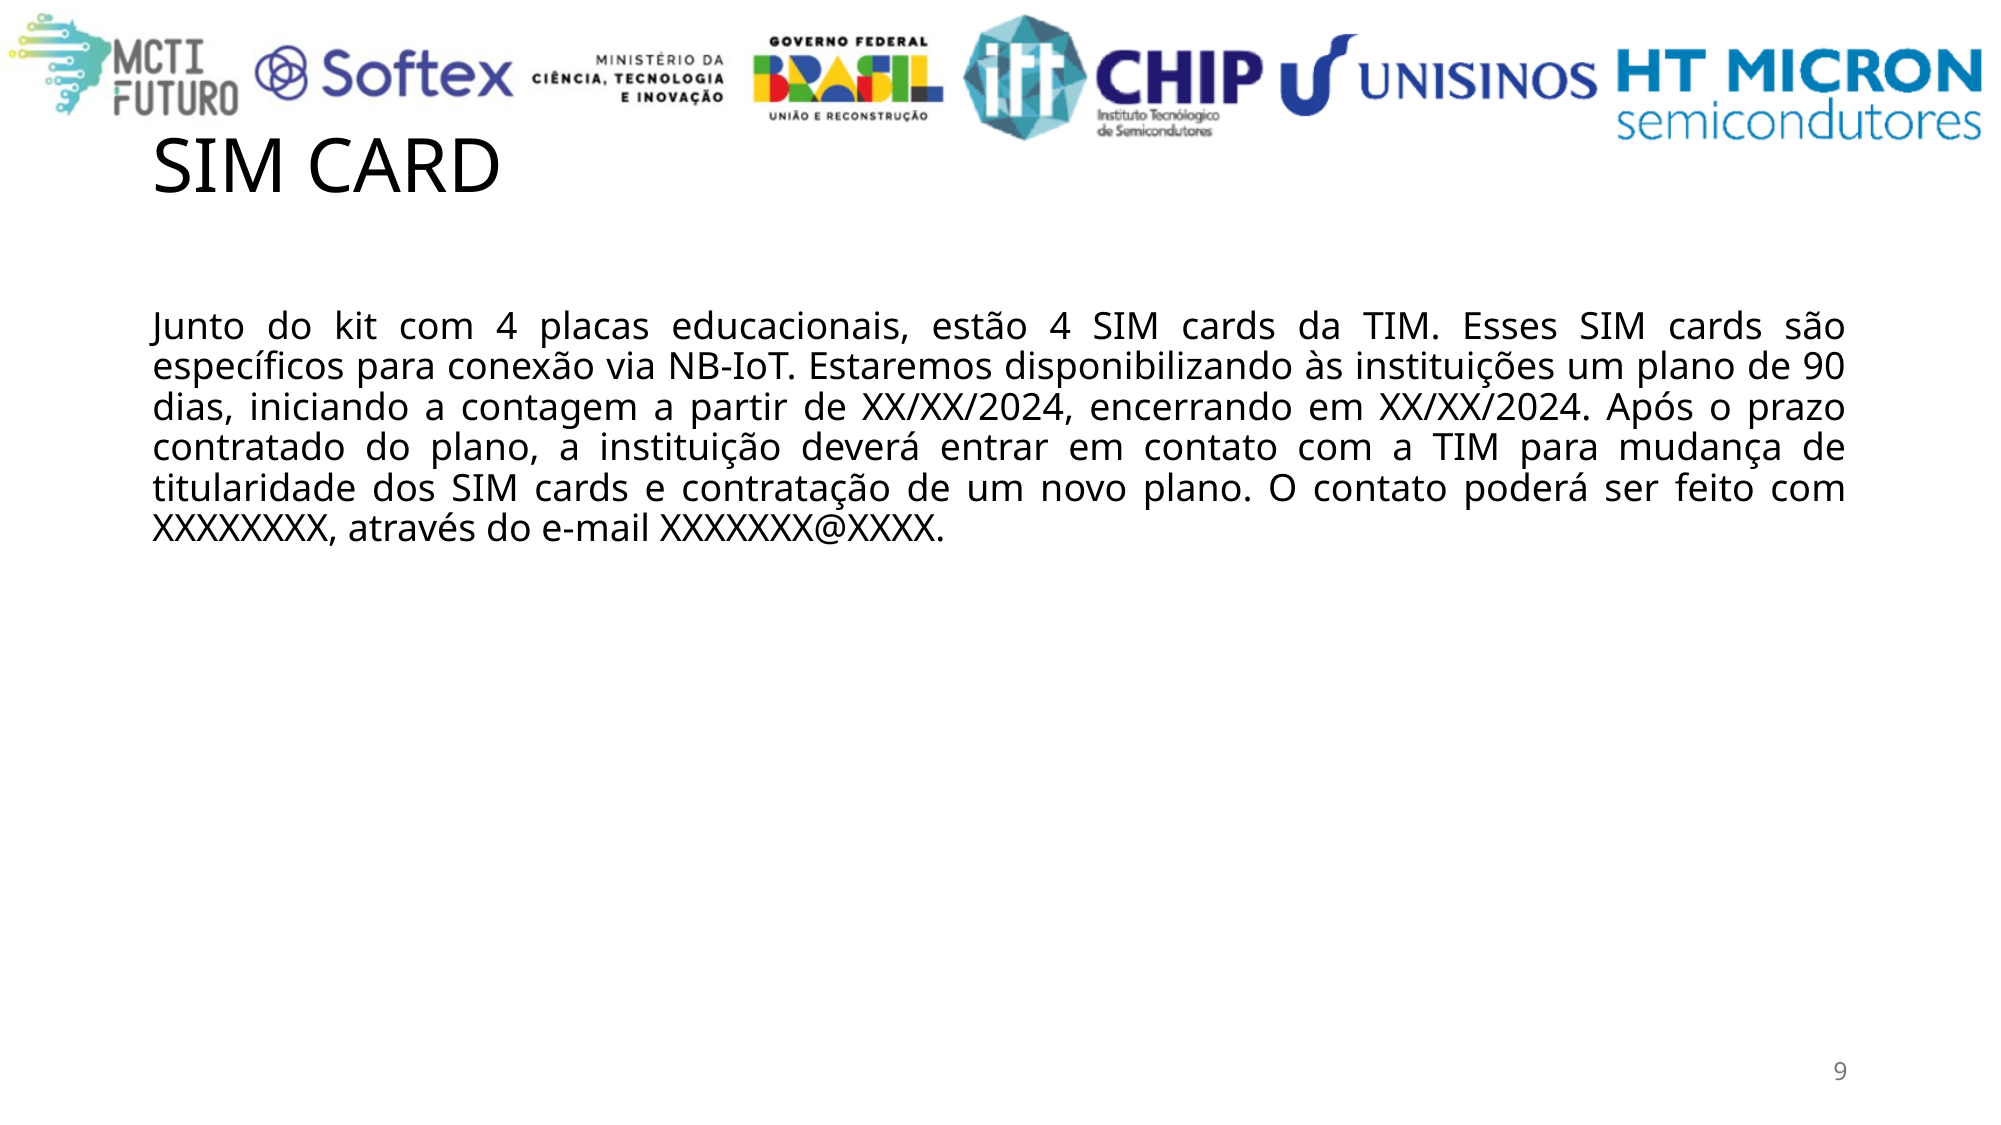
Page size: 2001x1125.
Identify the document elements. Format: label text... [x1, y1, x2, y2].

picture [1859, 56, 1869, 68]
picture [0, 0, 2000, 157]
title SIM CARD [137, 59, 1863, 278]
slide_number 9 [1412, 1042, 1863, 1103]
list Junto do kit com 4 placas educacionais, estão 4 SIM cards da TIM. Esses SIM cards são específicos para conexão via NB-IoT. Estaremos disponibilizando às instituições um plano de 90 dias, iniciando a contagem a partir de XX/XX/2024, encerrando em XX/XX/2024. Após o prazo contratado do plano, a instituição deverá entrar em contato com a TIM para mudança de titularidade dos SIM cards e contratação de um novo plano. O contato poderá ser feito com XXXXXXXX, através do e-mail XXXXXXX@XXXX. [137, 299, 1863, 1014]
